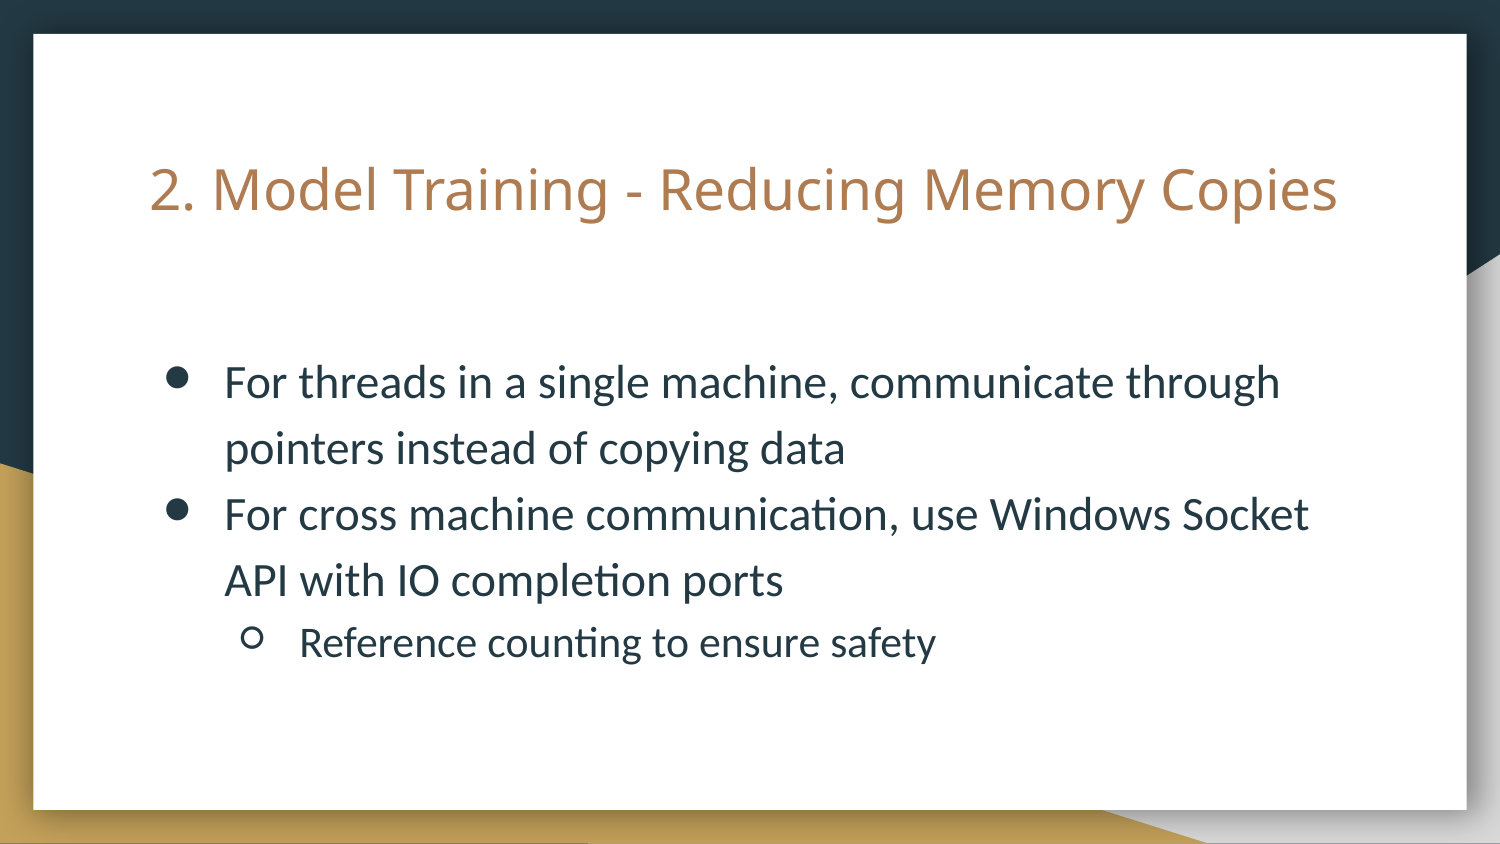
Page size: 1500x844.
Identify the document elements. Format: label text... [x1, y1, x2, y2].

title 2. Model Training - Reducing Memory Copies [134, 138, 1366, 296]
list For threads in a single machine, communicate through pointers instead of copying data For cross machine communication, use Windows Socket API with IO completion ports Reference counting to ensure safety [134, 326, 1366, 729]
